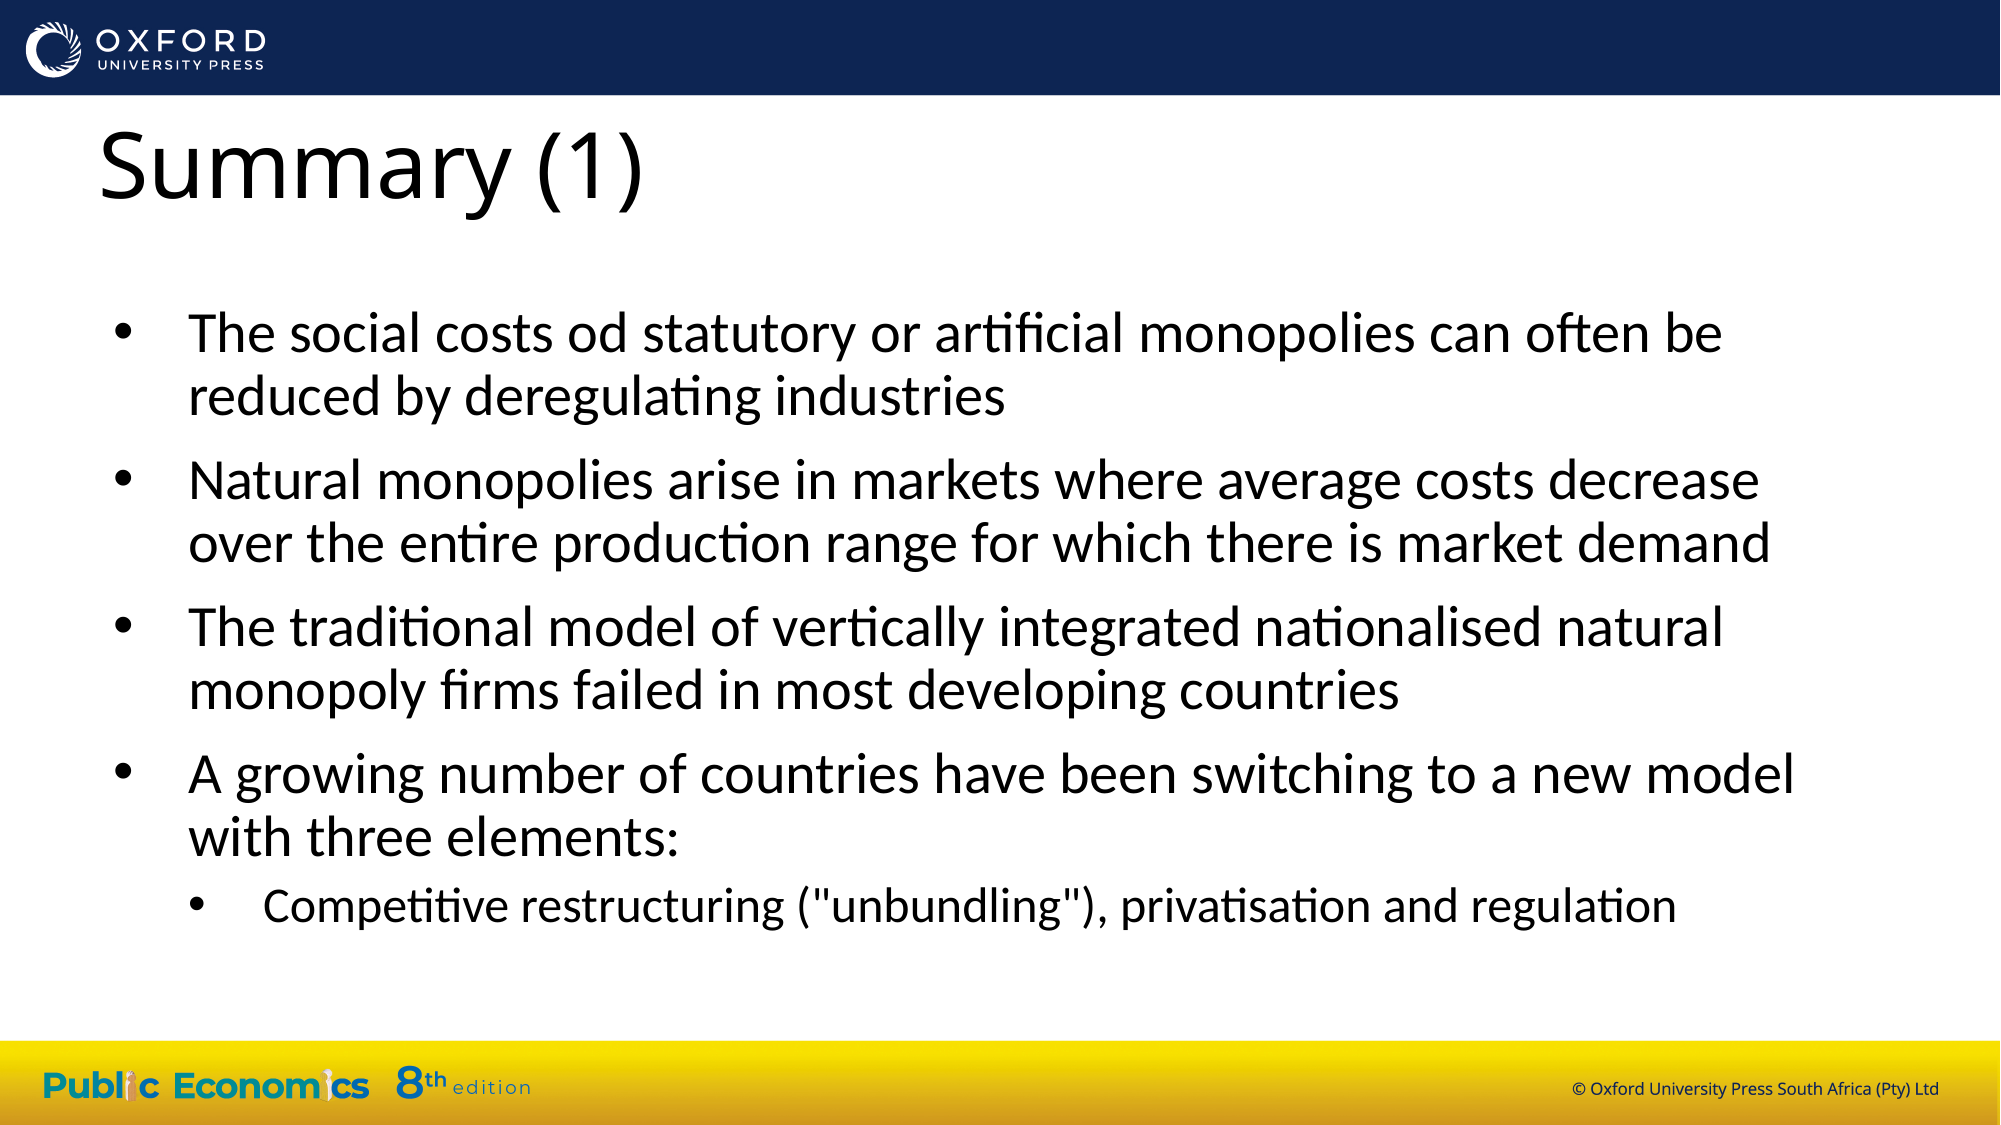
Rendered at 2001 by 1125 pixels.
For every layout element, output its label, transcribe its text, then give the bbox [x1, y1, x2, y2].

text_box The social costs od statutory or artificial monopolies can often be reduced by deregulating industries Natural monopolies arise in markets where average costs decrease over the entire production range for which there is market demand The traditional model of vertically integrated nationalised natural monopoly firms failed in most developing countries A growing number of countries have been switching to a new model with three elements: Competitive restructuring ("unbundling"), privatisation and regulation [98, 295, 1884, 1034]
picture [0, 0, 2000, 1125]
text_box Summary (1) [98, 111, 1933, 289]
